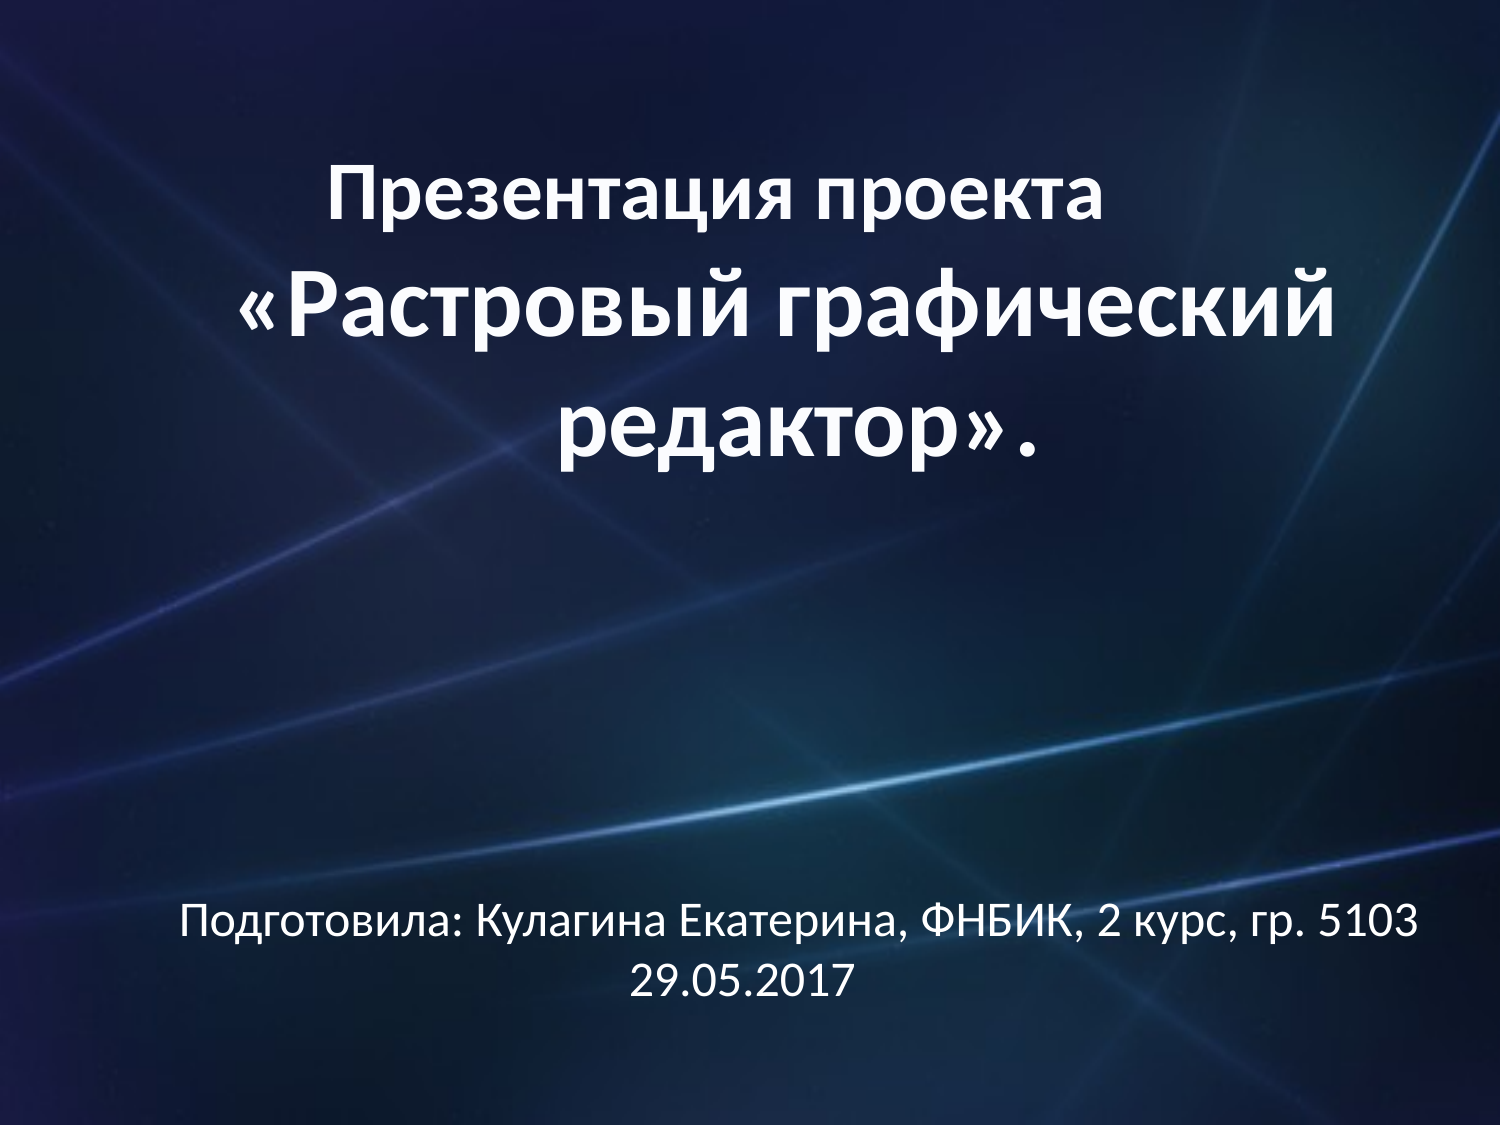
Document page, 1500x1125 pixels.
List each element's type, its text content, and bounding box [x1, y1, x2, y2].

text_box Презентация проекта «Растровый графический редактор». [105, 128, 1395, 484]
picture [0, 0, 1500, 1125]
text_box Подготовила: Кулагина Екатерина, ФНБИК, 2 курс, гр. 5103 29.05.2017 [164, 878, 1465, 1014]
